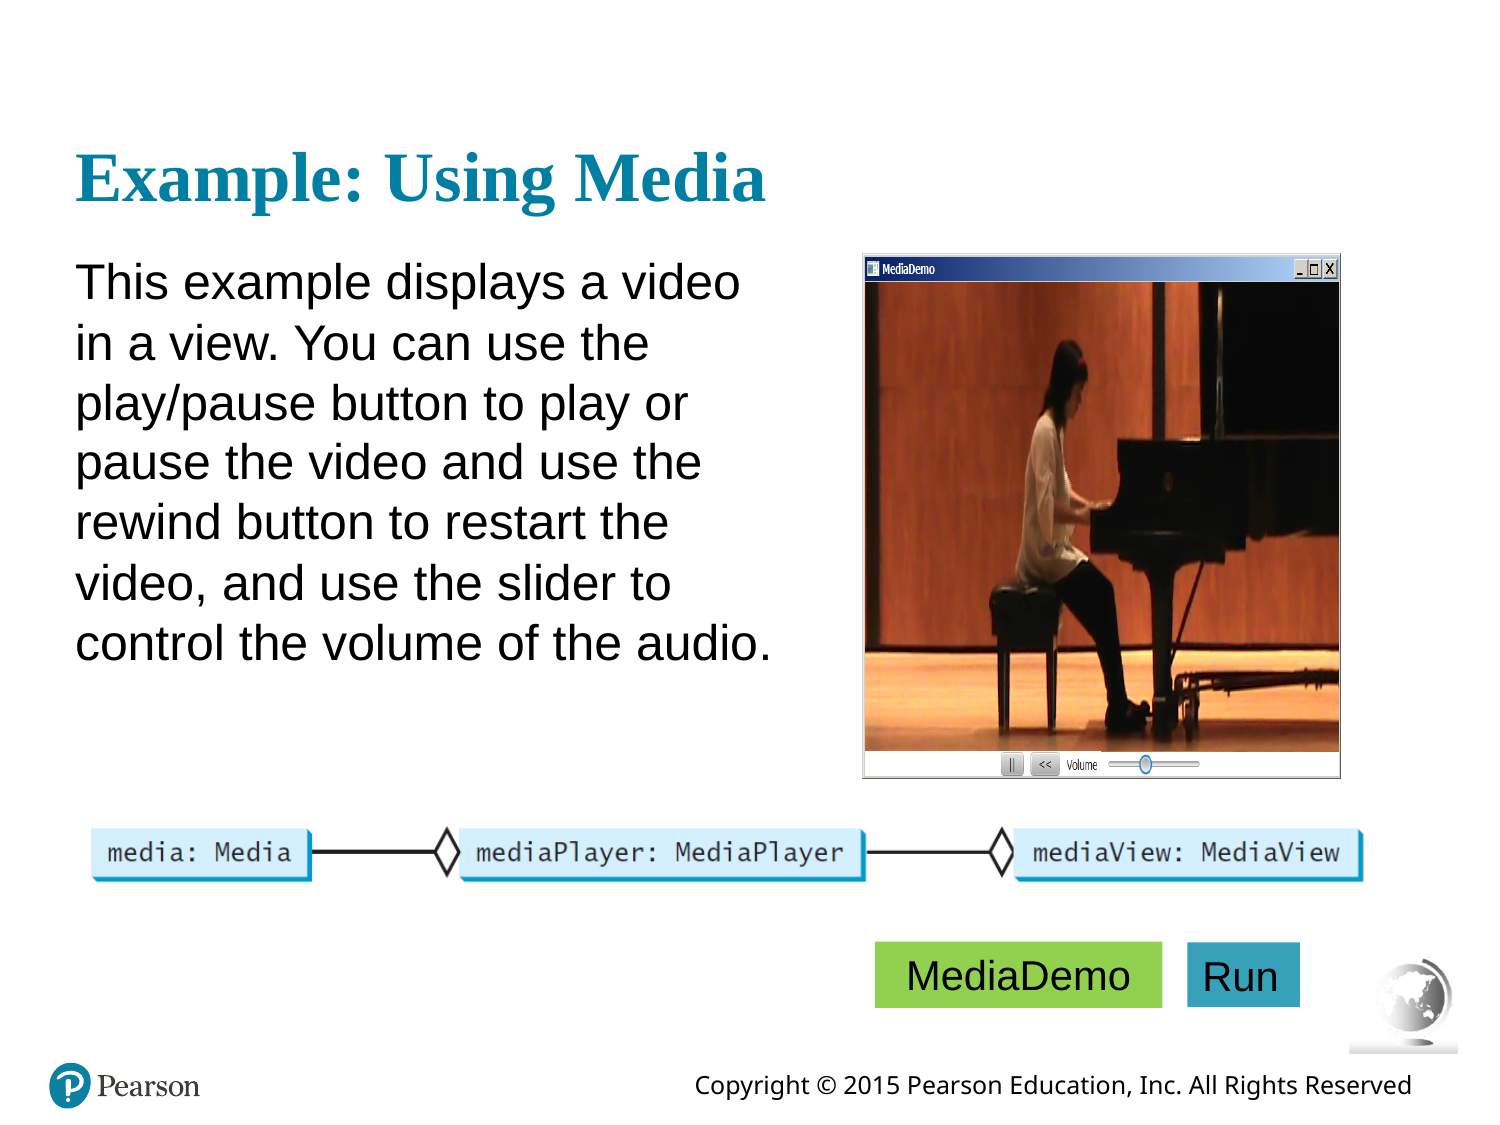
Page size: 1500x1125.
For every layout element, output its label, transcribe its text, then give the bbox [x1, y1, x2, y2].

text_box Run [1187, 942, 1300, 1008]
picture [87, 821, 1372, 889]
picture [1349, 955, 1458, 1054]
text_box MediaDemo [874, 941, 1163, 1008]
list This example displays a video in a view. You can use the play/pause button to play or pause the video and use the rewind button to restart the video, and use the slider to control the volume of the audio. [75, 249, 788, 738]
title Example: Using Media [75, 35, 1425, 216]
picture [862, 253, 1341, 779]
